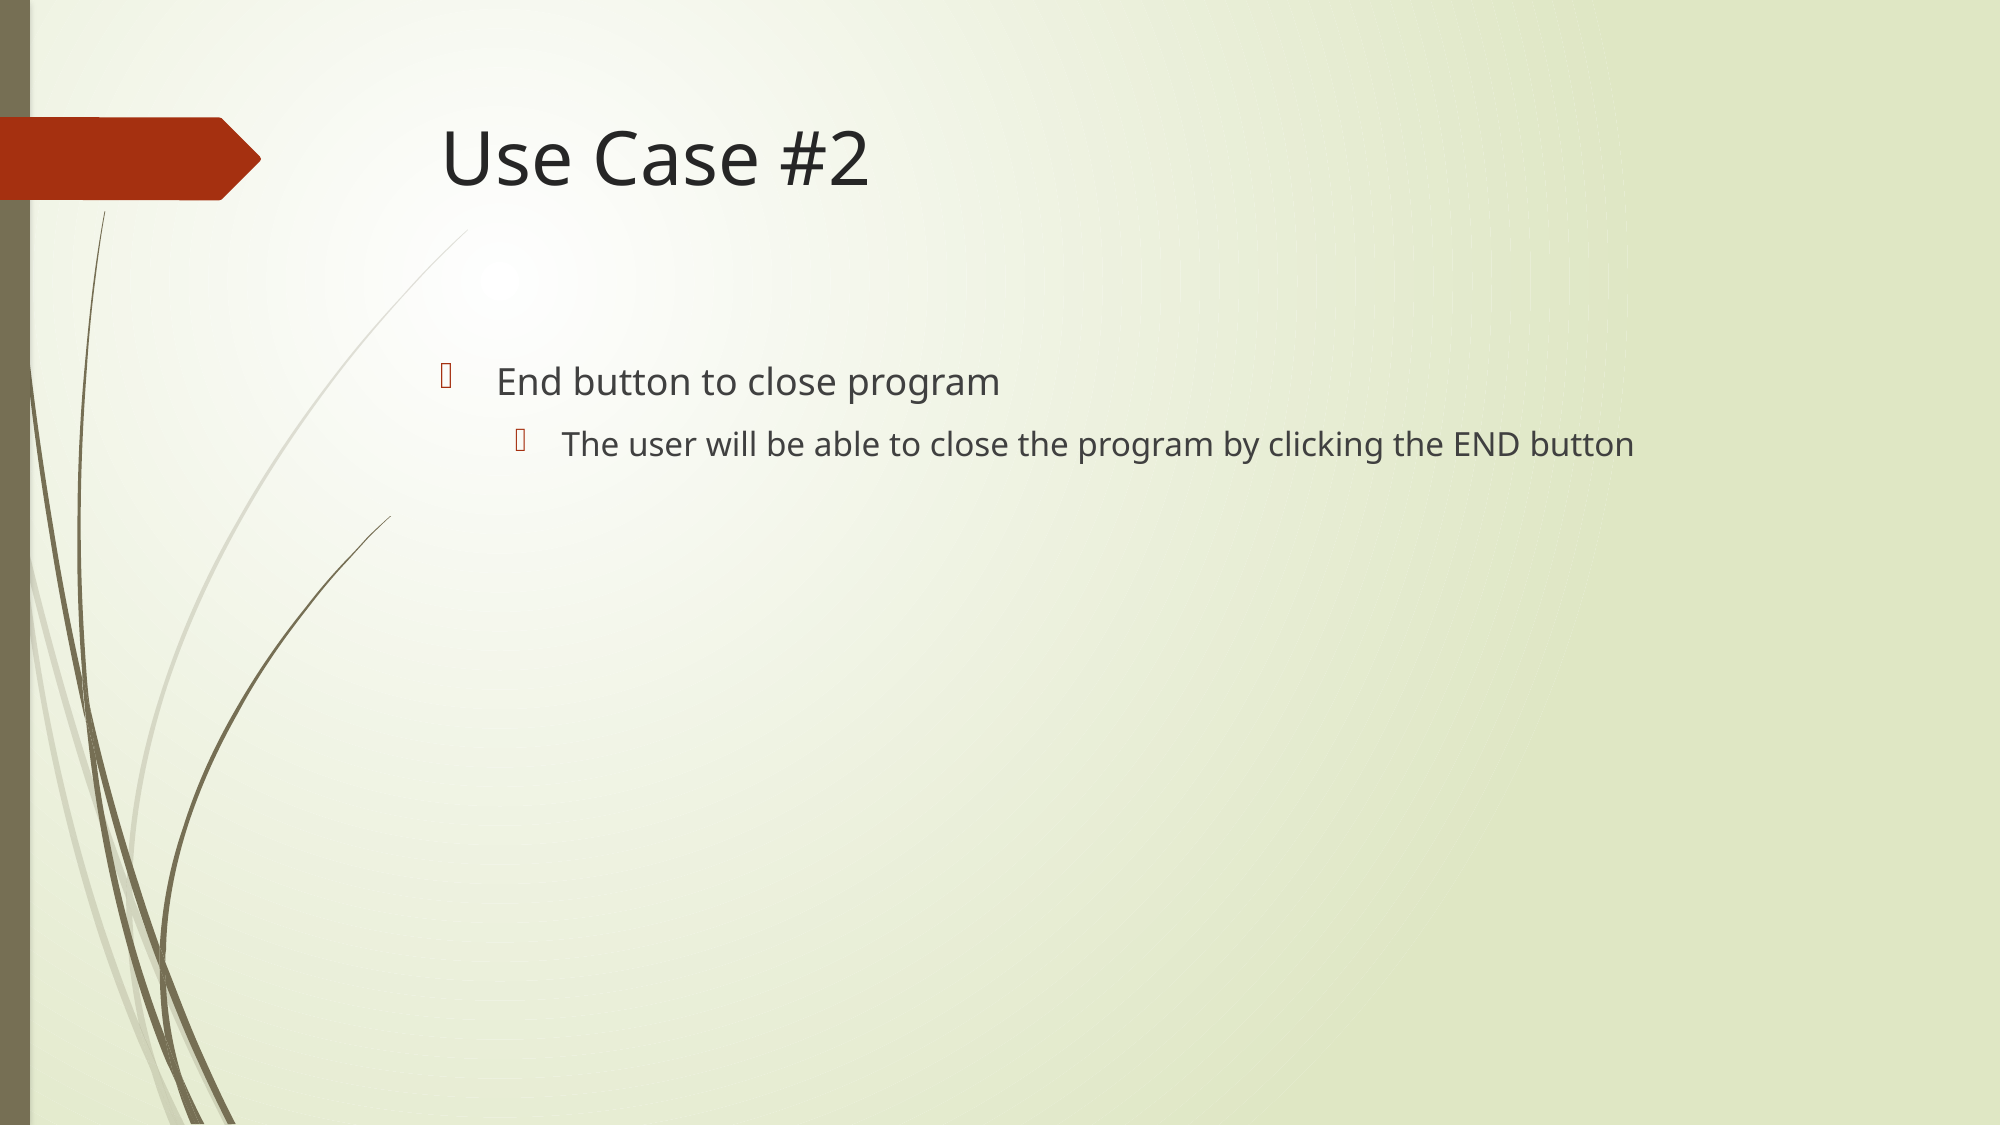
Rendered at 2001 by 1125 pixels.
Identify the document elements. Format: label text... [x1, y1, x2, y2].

list End button to close program The user will be able to close the program by clicking the END button [424, 350, 1888, 970]
title Use Case #2 [425, 102, 1888, 313]
